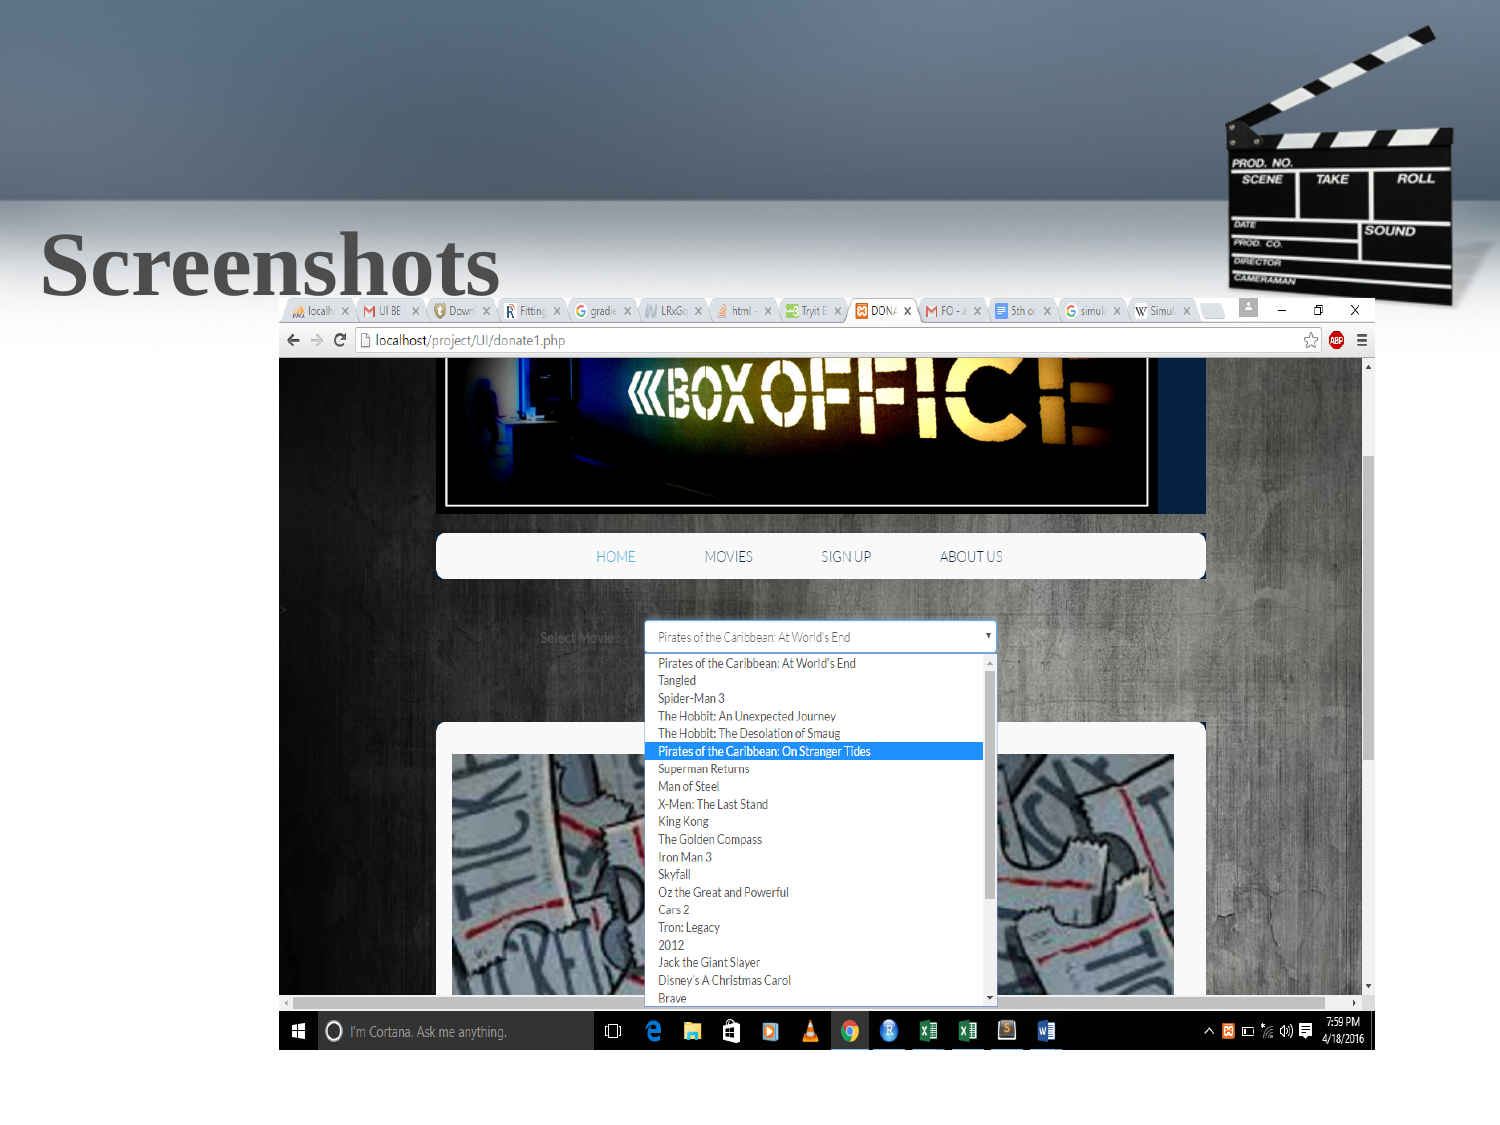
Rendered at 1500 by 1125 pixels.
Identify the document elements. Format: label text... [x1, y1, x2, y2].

picture [0, 0, 1500, 1125]
title Screenshots [24, 199, 1226, 318]
